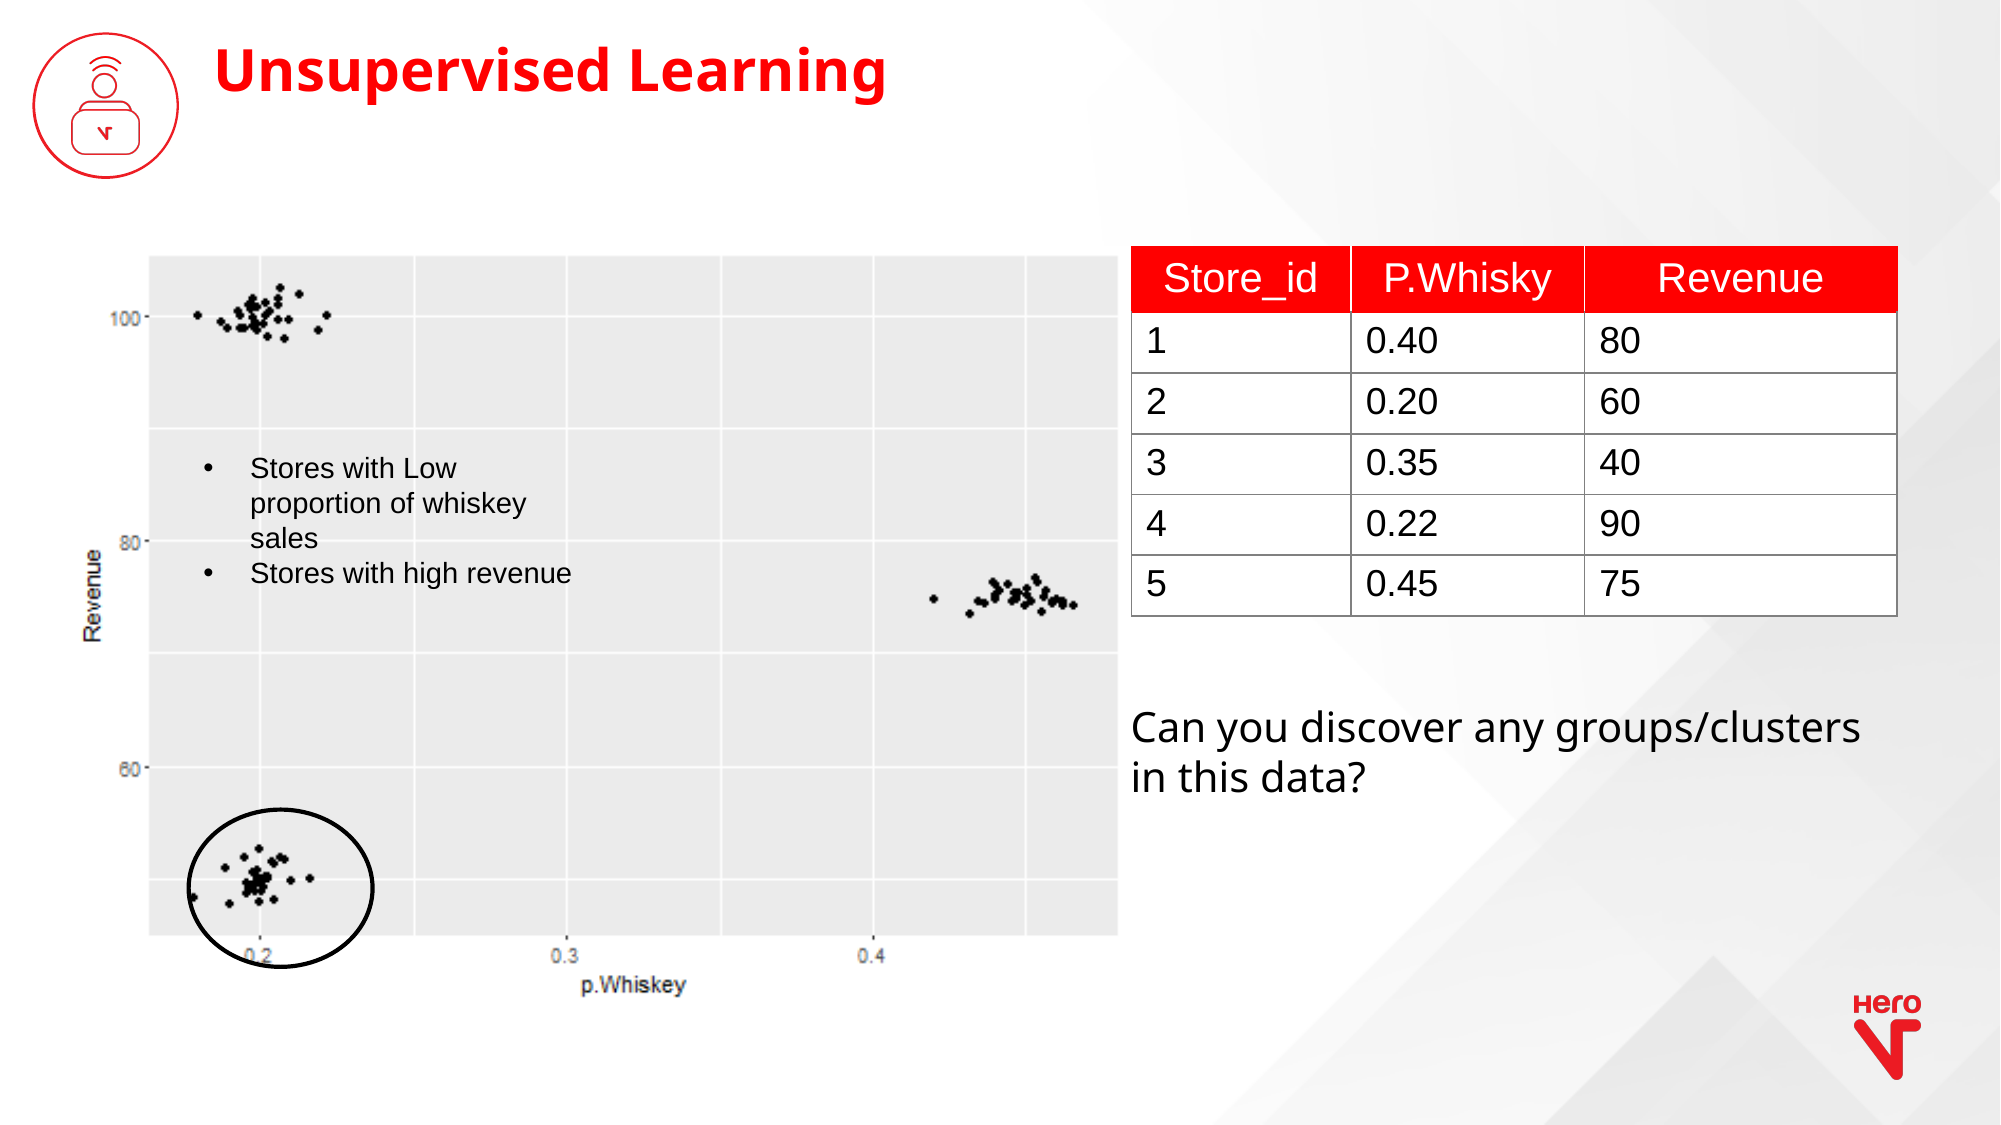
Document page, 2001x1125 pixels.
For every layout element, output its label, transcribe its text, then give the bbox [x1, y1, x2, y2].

text_box Unsupervised Learning [198, 18, 1877, 119]
table_cell 0.35 [1352, 435, 1584, 494]
table_cell 0.20 [1352, 374, 1584, 433]
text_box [65, 246, 1132, 1009]
table_header Revenue [1585, 248, 1896, 311]
table_header P.Whisky [1352, 248, 1584, 311]
table_cell 5 [1136, 556, 1350, 615]
table_cell 3 [1136, 435, 1350, 494]
table_header Store_id [1134, 248, 1350, 311]
picture [71, 56, 140, 155]
table_cell 4 [1136, 495, 1350, 554]
table_cell 0.45 [1352, 556, 1584, 615]
table_cell 2 [1136, 374, 1350, 433]
table_cell 1 [1136, 313, 1350, 372]
table_cell 0.40 [1352, 313, 1584, 372]
table_cell 75 [1585, 556, 1896, 615]
picture [1854, 995, 1921, 1080]
table_cell 60 [1585, 374, 1896, 433]
table_cell 90 [1585, 495, 1896, 554]
text_box Can you discover any groups/clusters in this data? [1136, 693, 1898, 809]
table_cell 40 [1585, 435, 1896, 494]
table_cell 0.22 [1352, 495, 1584, 554]
text_box Clustering: KMeans [67, 0, 2000, 1125]
table_cell 80 [1585, 313, 1896, 372]
